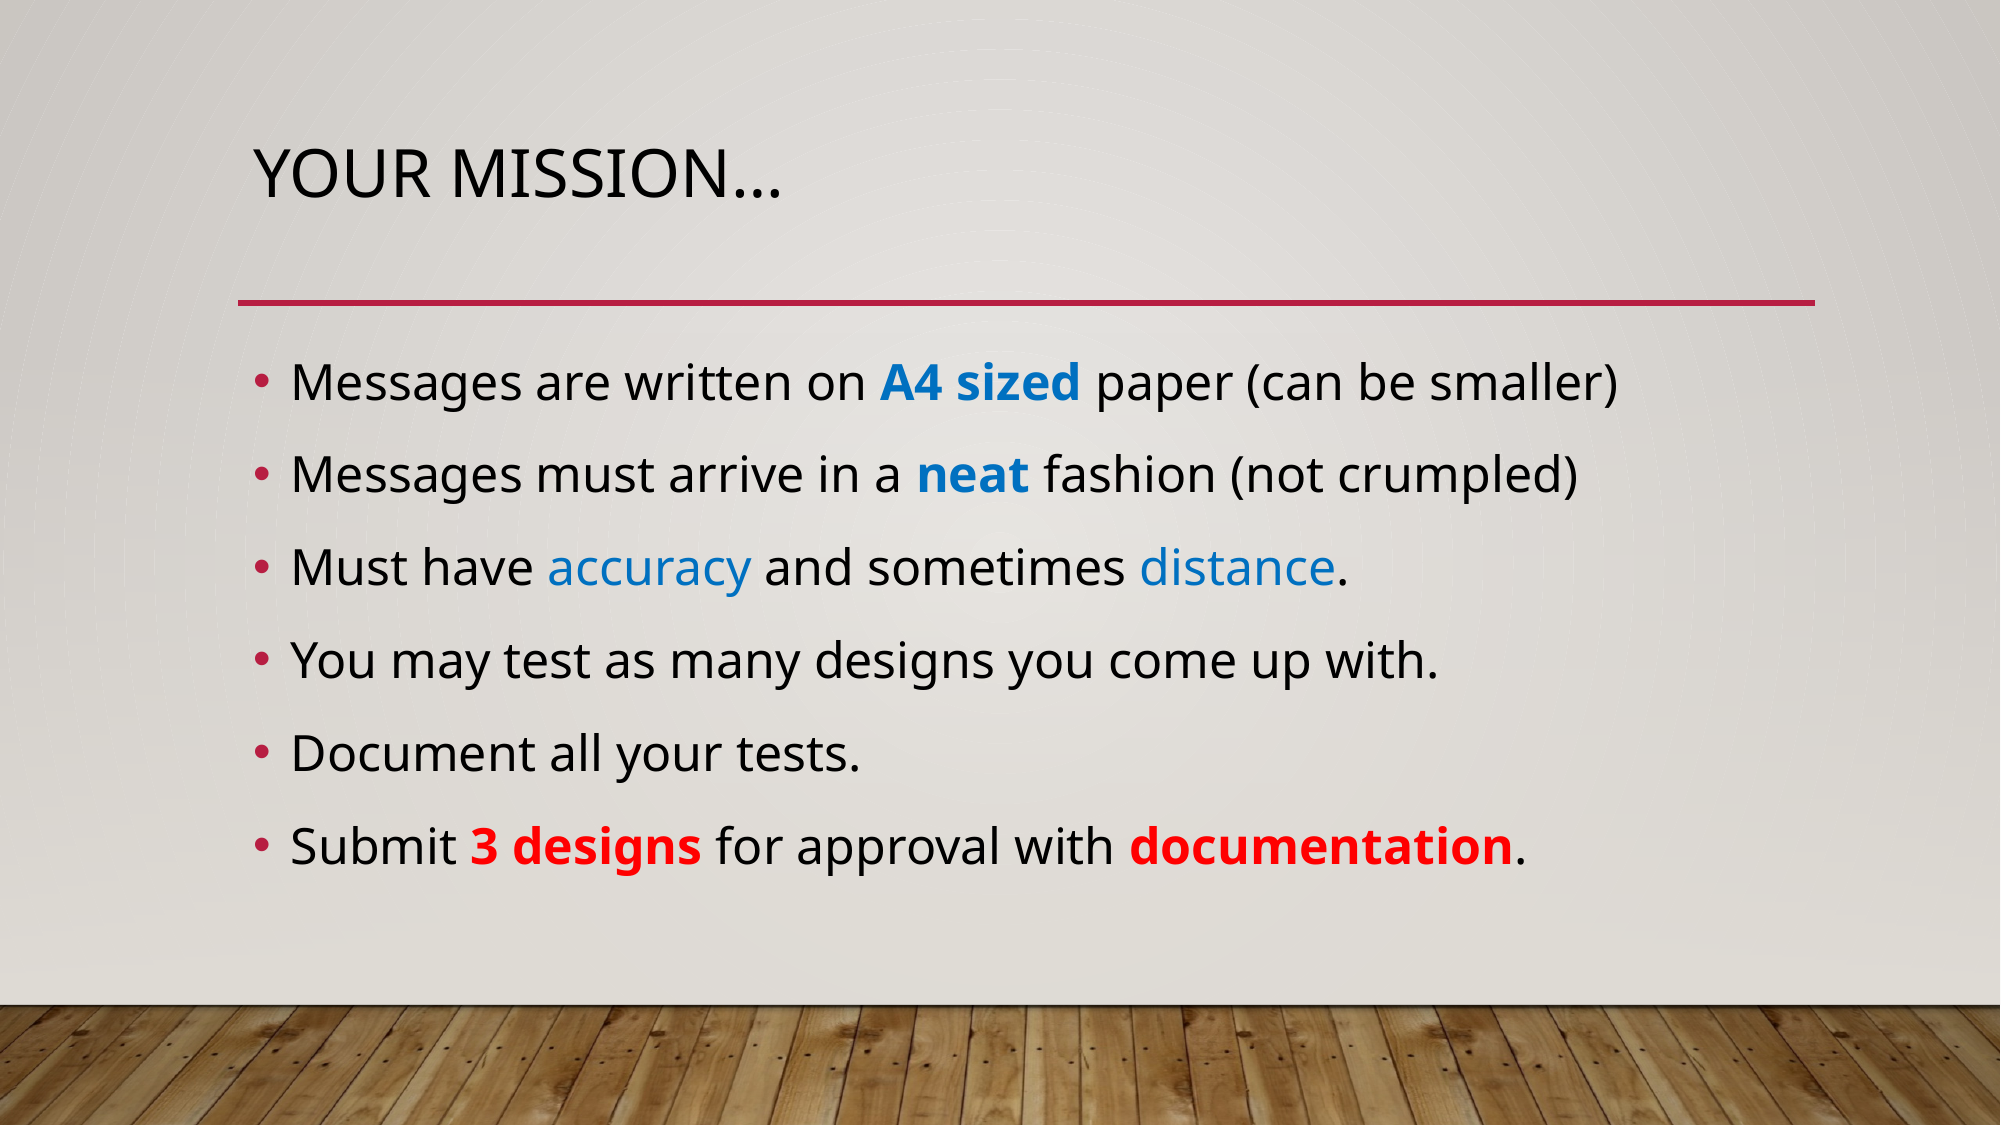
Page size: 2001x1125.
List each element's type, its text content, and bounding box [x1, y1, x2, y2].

title Your mission… [238, 131, 1814, 305]
list Messages are written on A4 sized paper (can be smaller) Messages must arrive in a neat fashion (not crumpled) Must have accuracy and sometimes distance. You may test as many designs you come up with. Document all your tests. Submit 3 designs for approval with documentation. [238, 330, 1814, 897]
picture [0, 1005, 2000, 1125]
